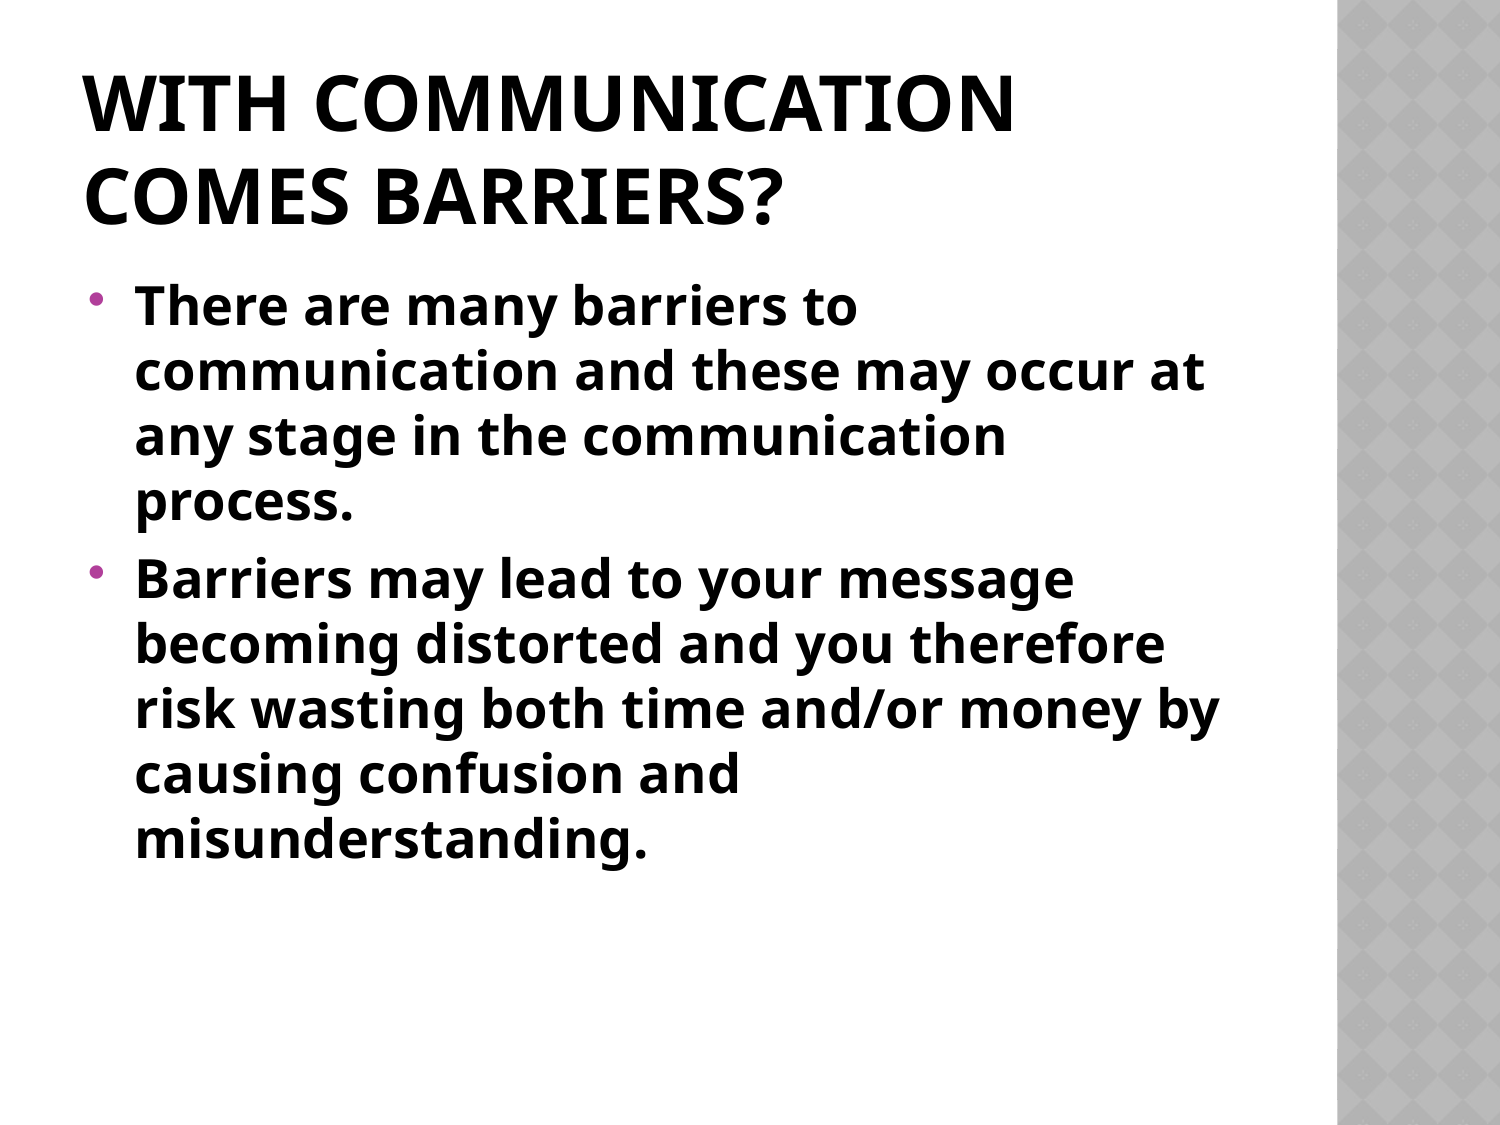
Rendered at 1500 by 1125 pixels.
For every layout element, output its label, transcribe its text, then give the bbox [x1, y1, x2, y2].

title With communication comes barriers? [75, 52, 1263, 240]
list There are many barriers to communication and these may occur at any stage in the communication process. Barriers may lead to your message becoming distorted and you therefore risk wasting both time and/or money by causing confusion and misunderstanding. [75, 264, 1263, 1059]
